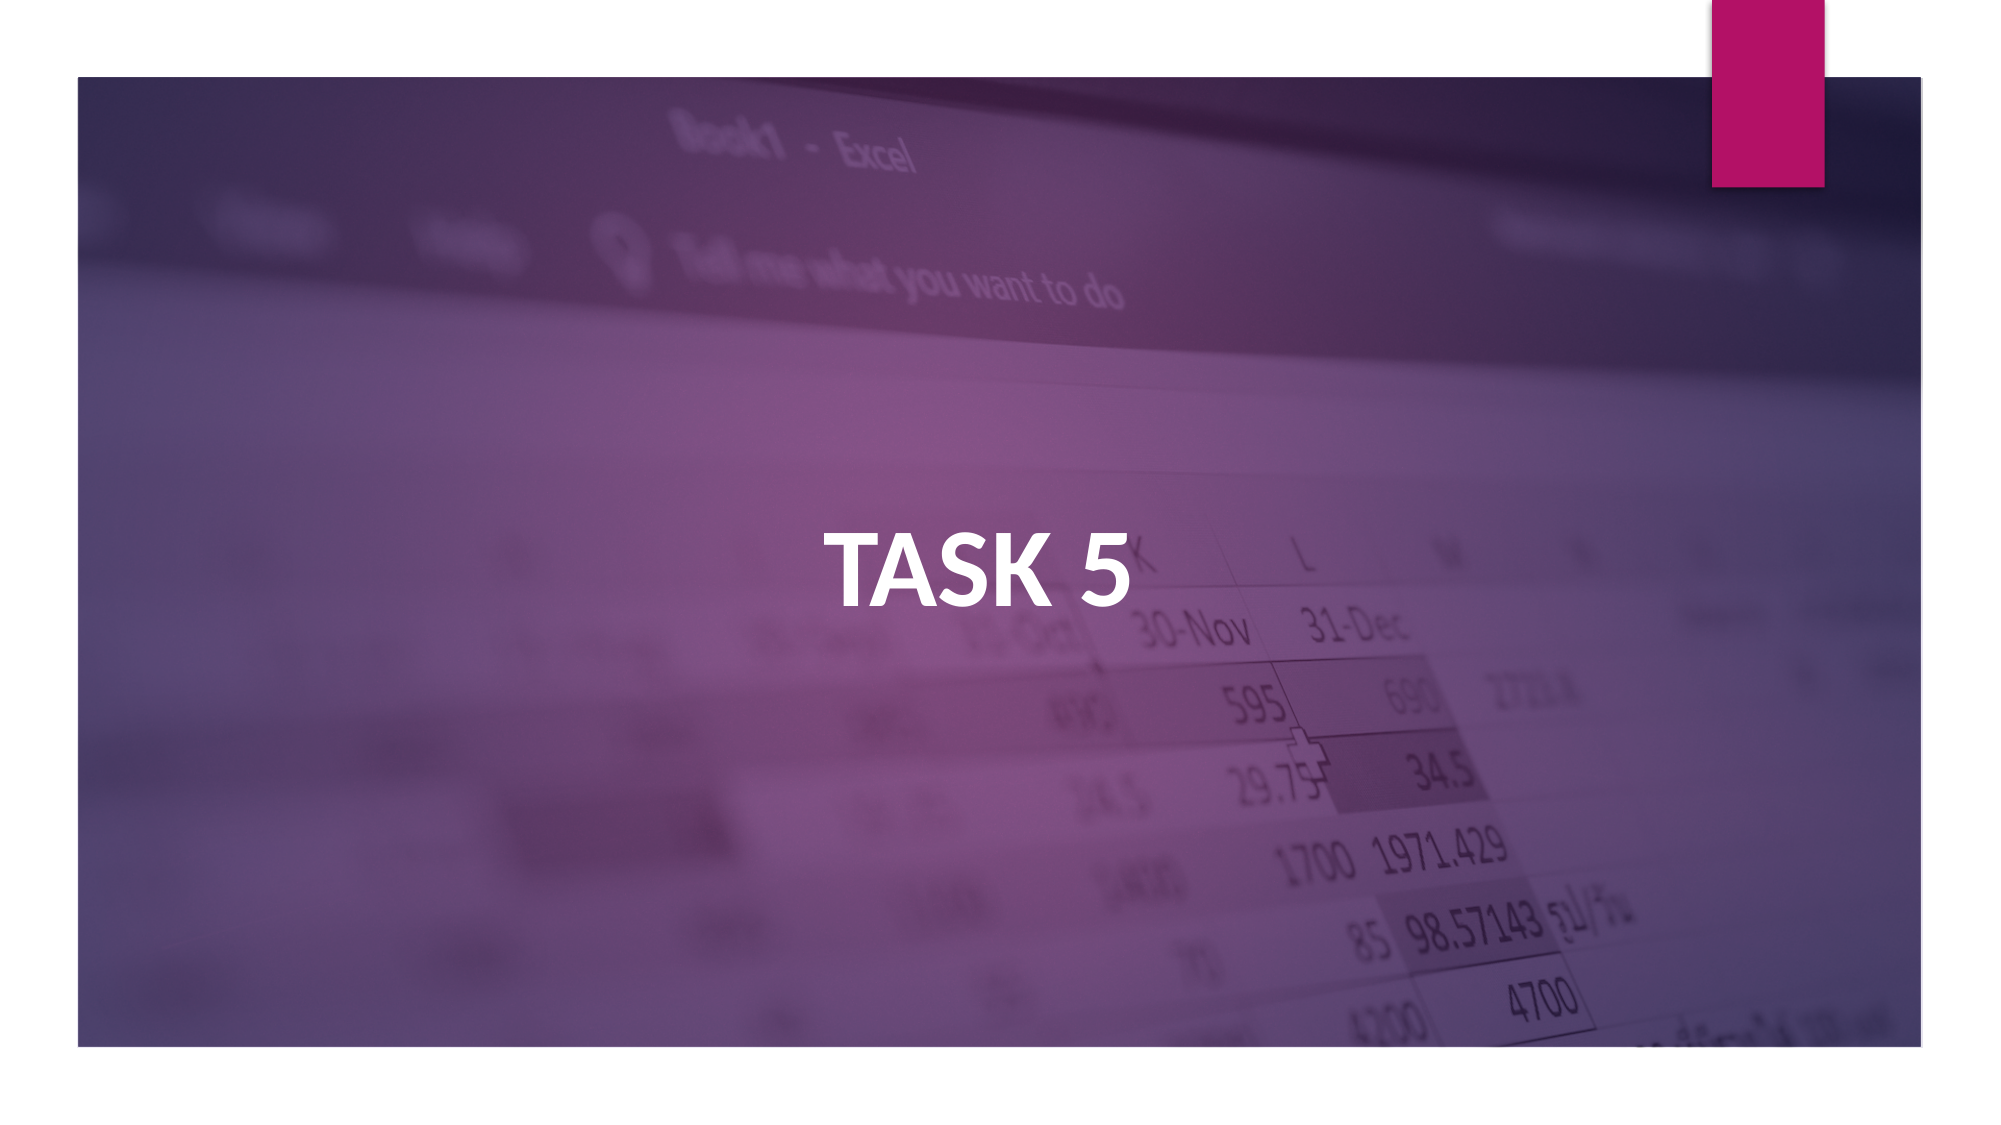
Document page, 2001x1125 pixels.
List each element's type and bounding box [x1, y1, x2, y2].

picture [77, 77, 1923, 1048]
text_box [0, 0, 2000, 1125]
